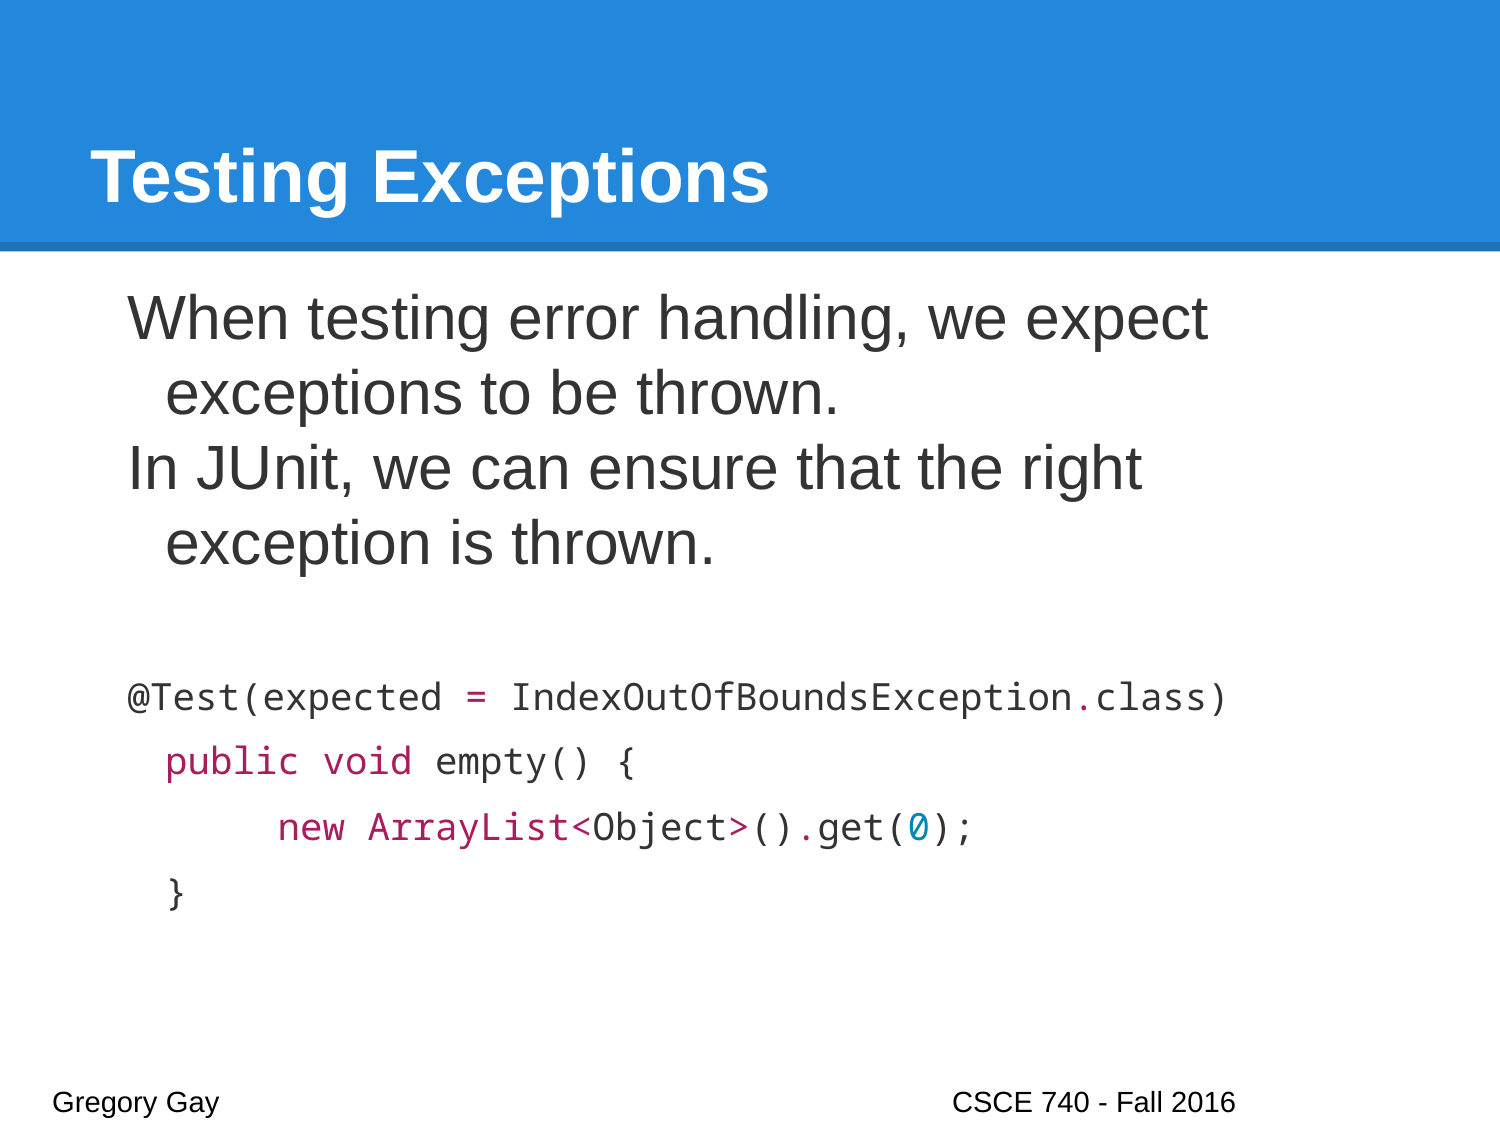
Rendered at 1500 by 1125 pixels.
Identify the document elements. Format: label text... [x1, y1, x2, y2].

list When testing error handling, we expect exceptions to be thrown. In JUnit, we can ensure that the right exception is thrown. @Test(expected = IndexOutOfBoundsException.class) public void empty() { new ArrayList<Object>().get(0); } [75, 262, 1425, 1068]
title Testing Exceptions [75, 45, 1425, 233]
text_box Gregory Gay CSCE 740 - Fall 2016 21 [37, 1068, 1463, 1114]
